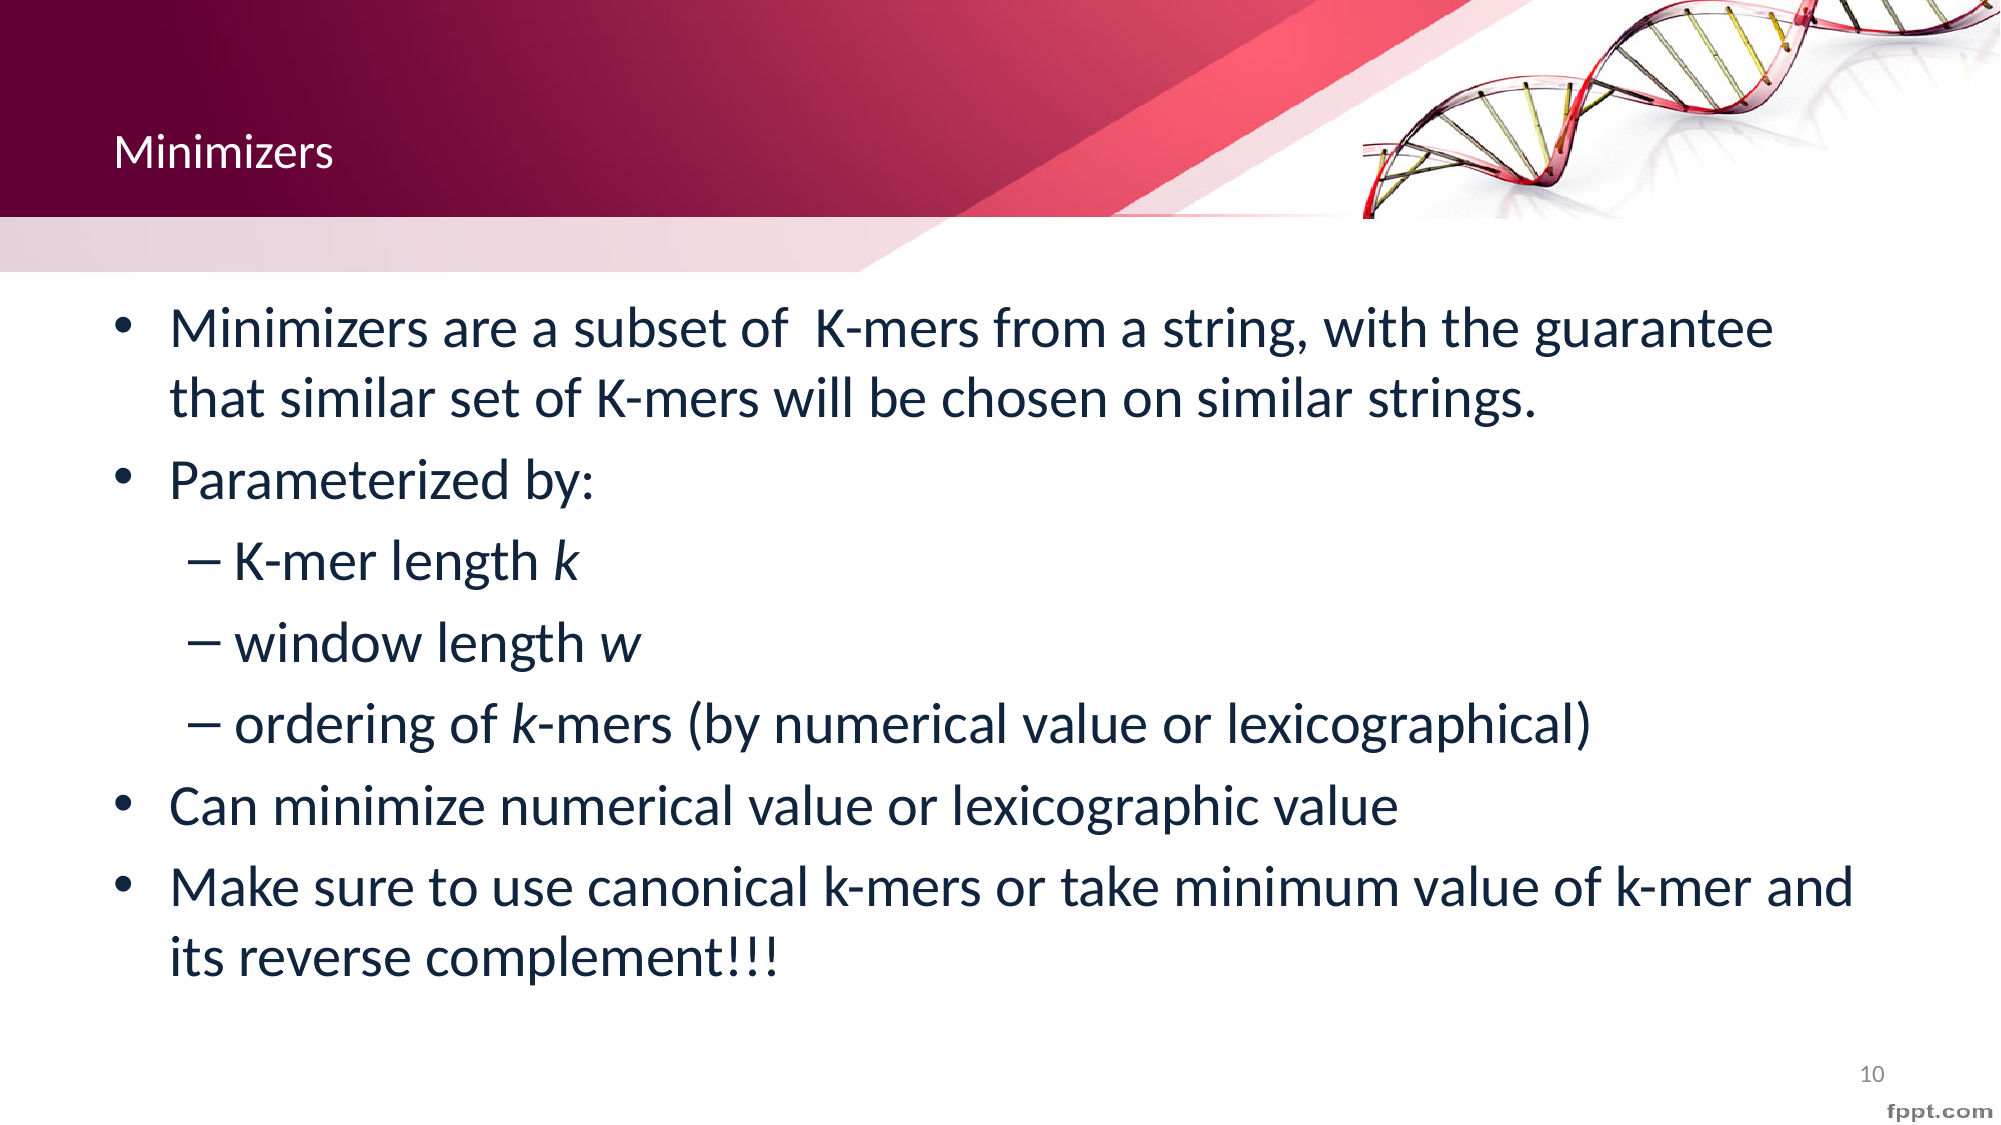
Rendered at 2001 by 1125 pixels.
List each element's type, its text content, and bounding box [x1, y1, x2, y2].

picture [0, 0, 2001, 1125]
title Minimizers [98, 111, 1899, 187]
slide_number 10 [1433, 1042, 1900, 1103]
list Minimizers are a subset of K-mers from a string, with the guarantee that similar set of K-mers will be chosen on similar strings. Parameterized by: K-mer length k window length w ordering of k-mers (by numerical value or lexicographical) Can minimize numerical value or lexicographic value Make sure to use canonical k-mers or take minimum value of k-mer and its reverse complement!!! [98, 281, 1899, 1014]
